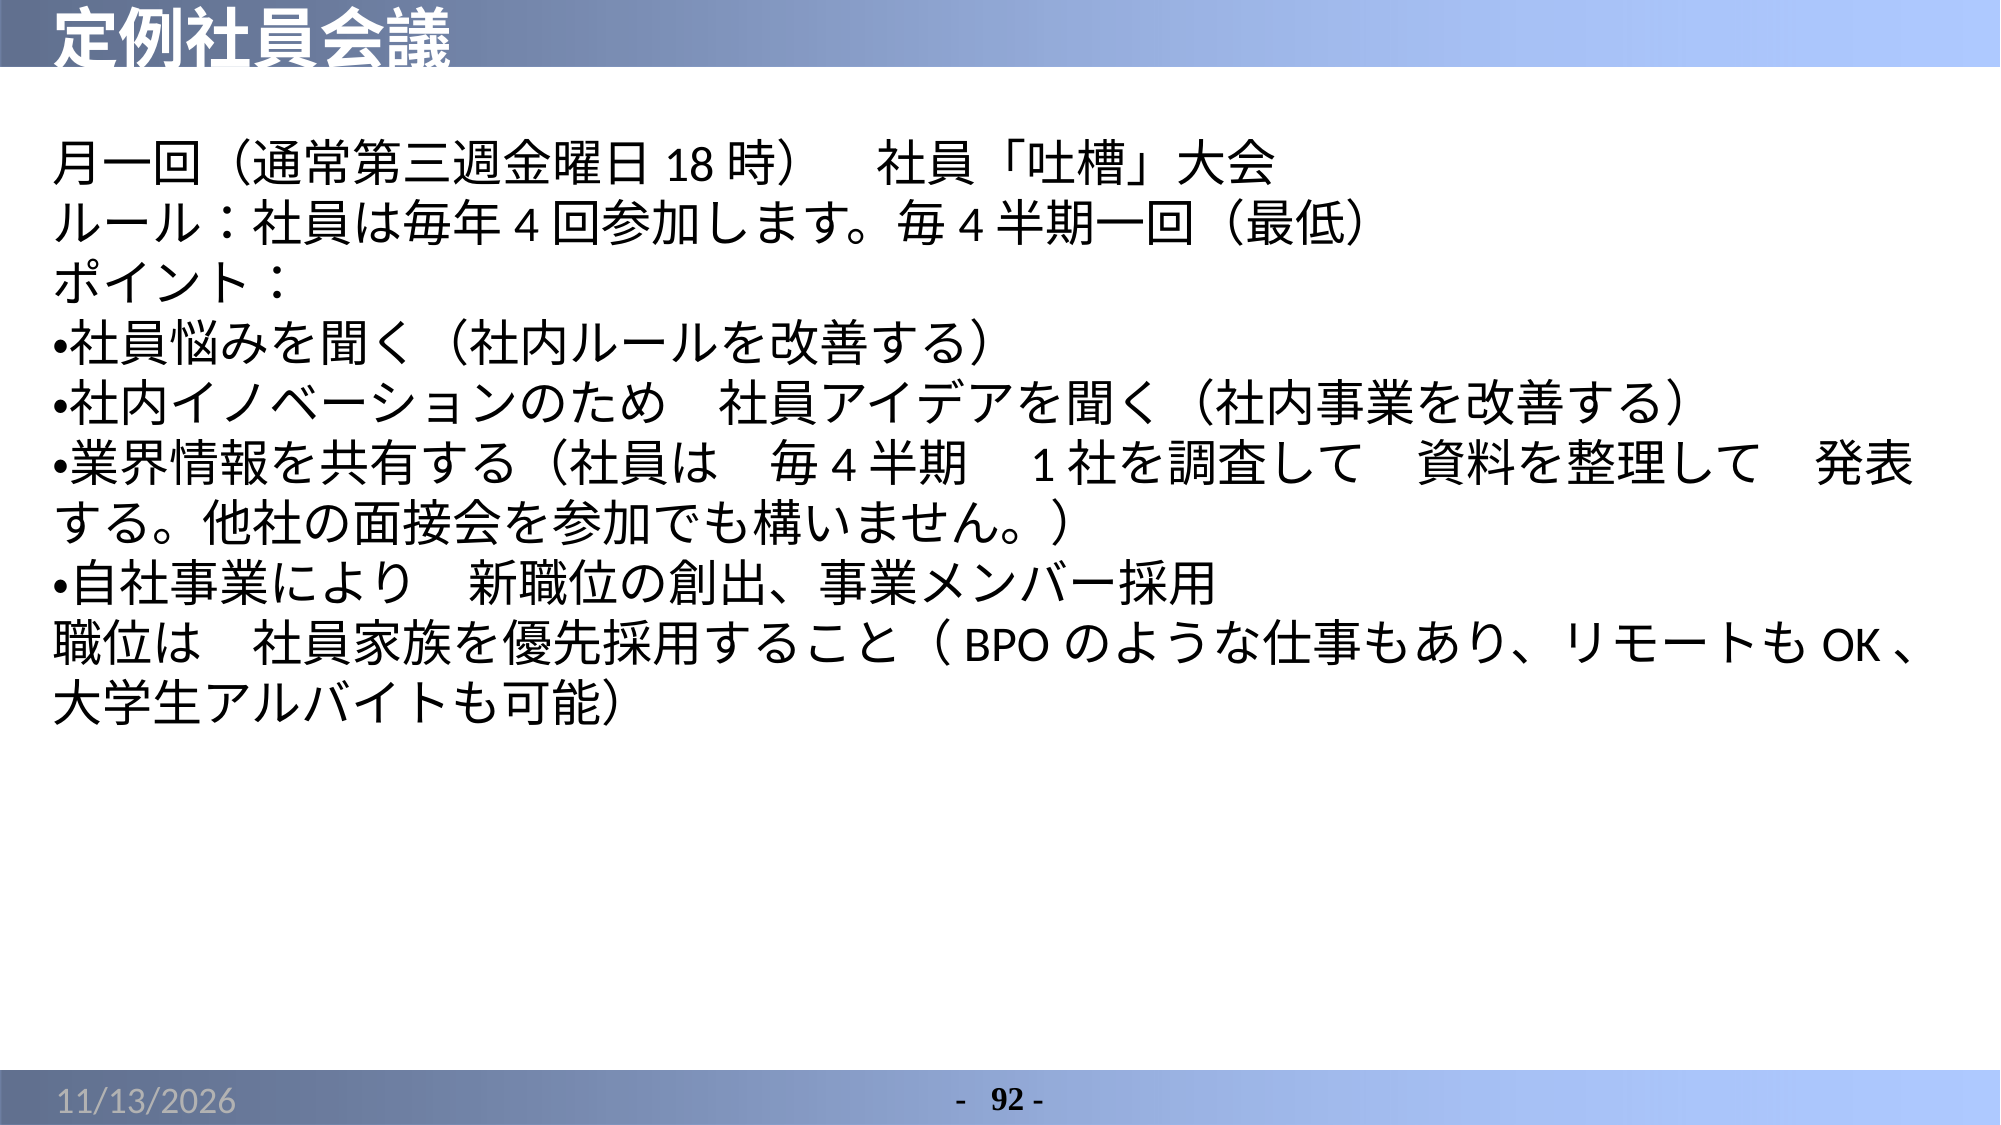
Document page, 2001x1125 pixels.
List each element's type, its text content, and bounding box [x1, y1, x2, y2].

list 月一回（通常第三週金曜日18時） 社員「吐槽」大会 ルール：社員は毎年4回参加します。毎4半期一回（最低） ポイント： ・社員悩みを聞く（社内ルールを改善する） ・社内イノベーションのため 社員アイデアを聞く（社内事業を改善する） ・業界情報を共有する（社員は 毎4半期 1社を調査して 資料を整理して 発表する。他社の面接会を参加でも構いません。） ・自社事業により 新職位の創出、事業メンバー採用 職位は 社員家族を優先採用すること（BPOのような仕事もあり、リモートもOK、大学生アルバイトも可能） [52, 131, 1946, 798]
title 定例社員会議 [52, 0, 1946, 71]
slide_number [55, 1076, 516, 1122]
slide_number - 92 - [934, 1078, 1063, 1117]
